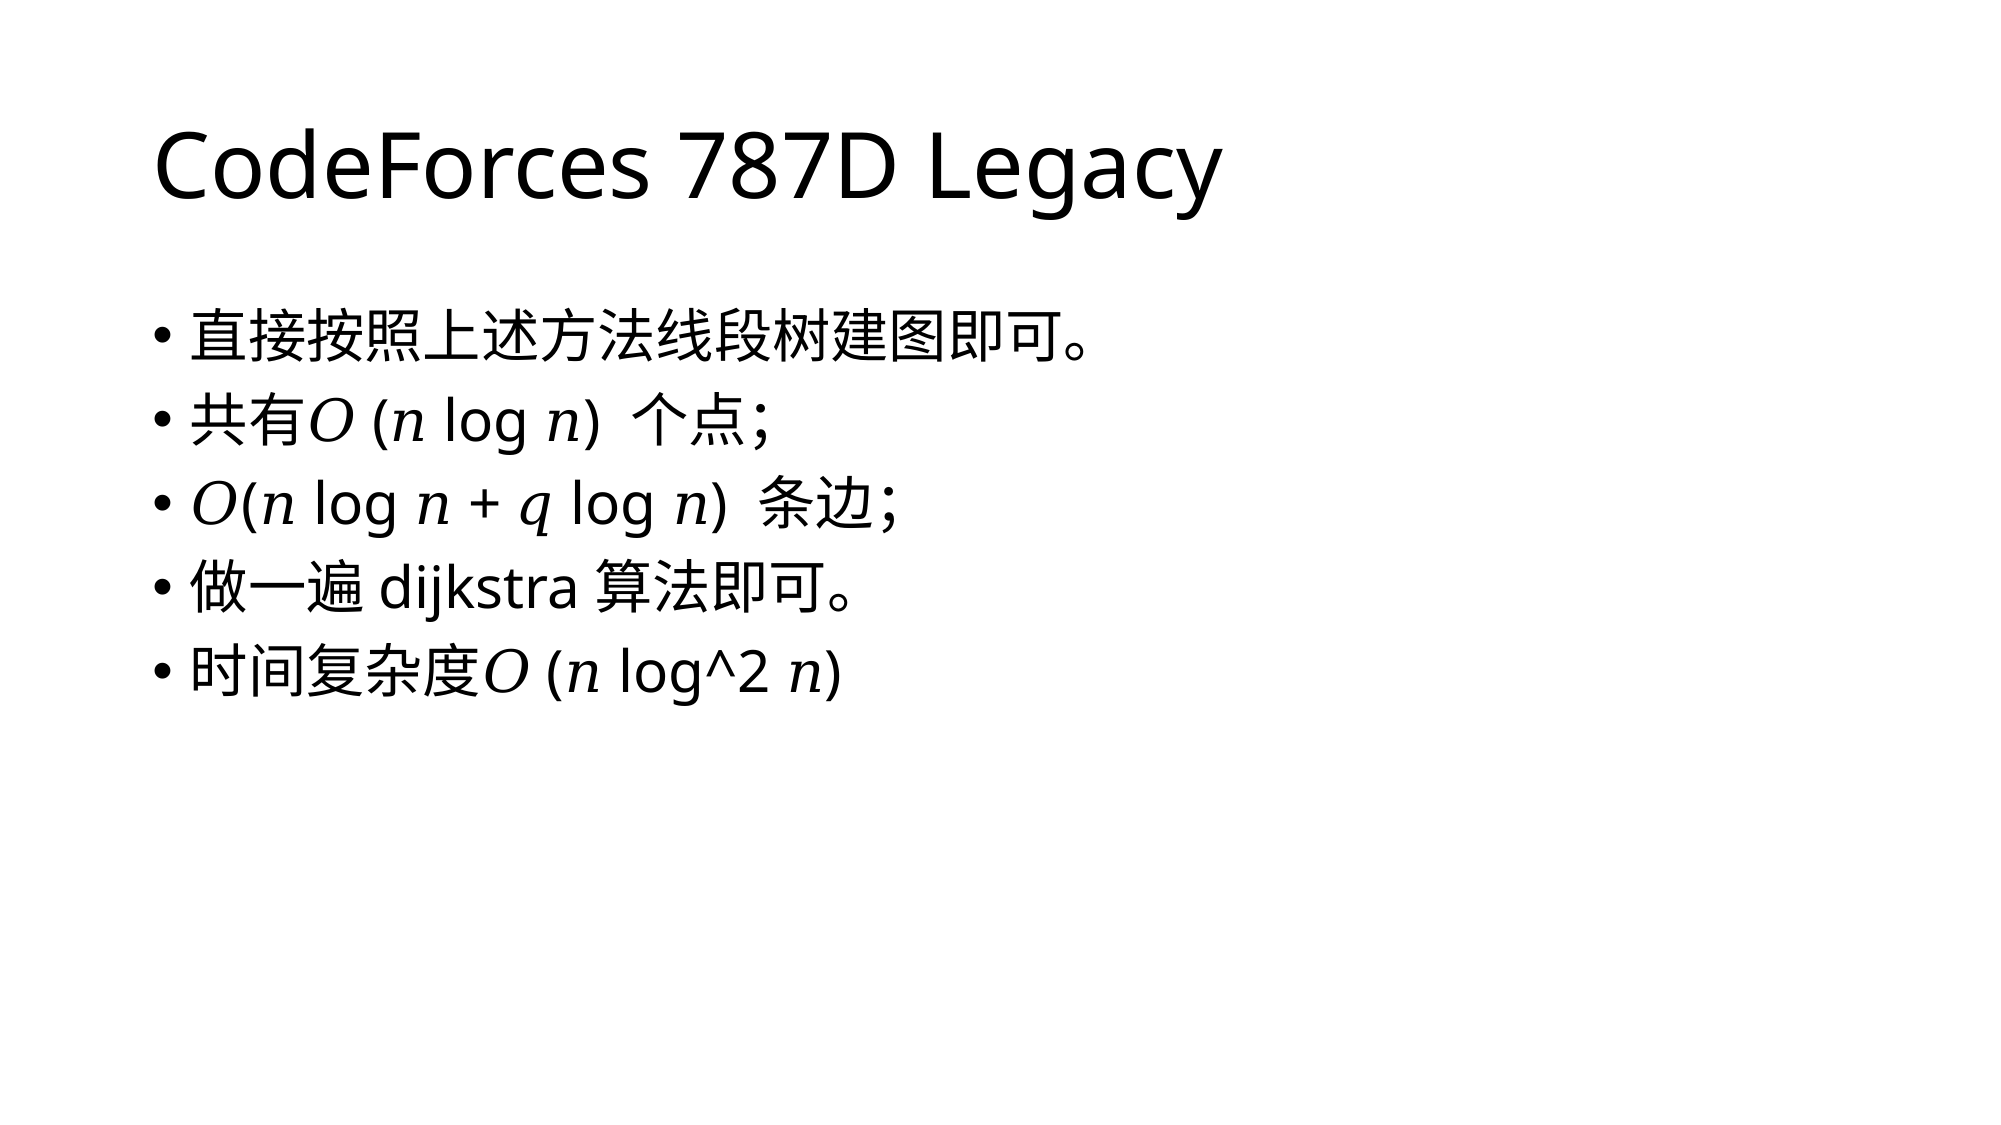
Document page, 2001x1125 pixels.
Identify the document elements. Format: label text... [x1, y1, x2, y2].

list 直接按照上述方法线段树建图即可。 共有𝑂(𝑛 log 𝑛) 个点； 𝑂(𝑛 log 𝑛 + 𝑞 log 𝑛) 条边； 做一遍dijkstra算法即可。 时间复杂度𝑂(𝑛 log^2 𝑛) [137, 299, 1863, 1014]
title CodeForces 787D Legacy [137, 59, 1863, 278]
